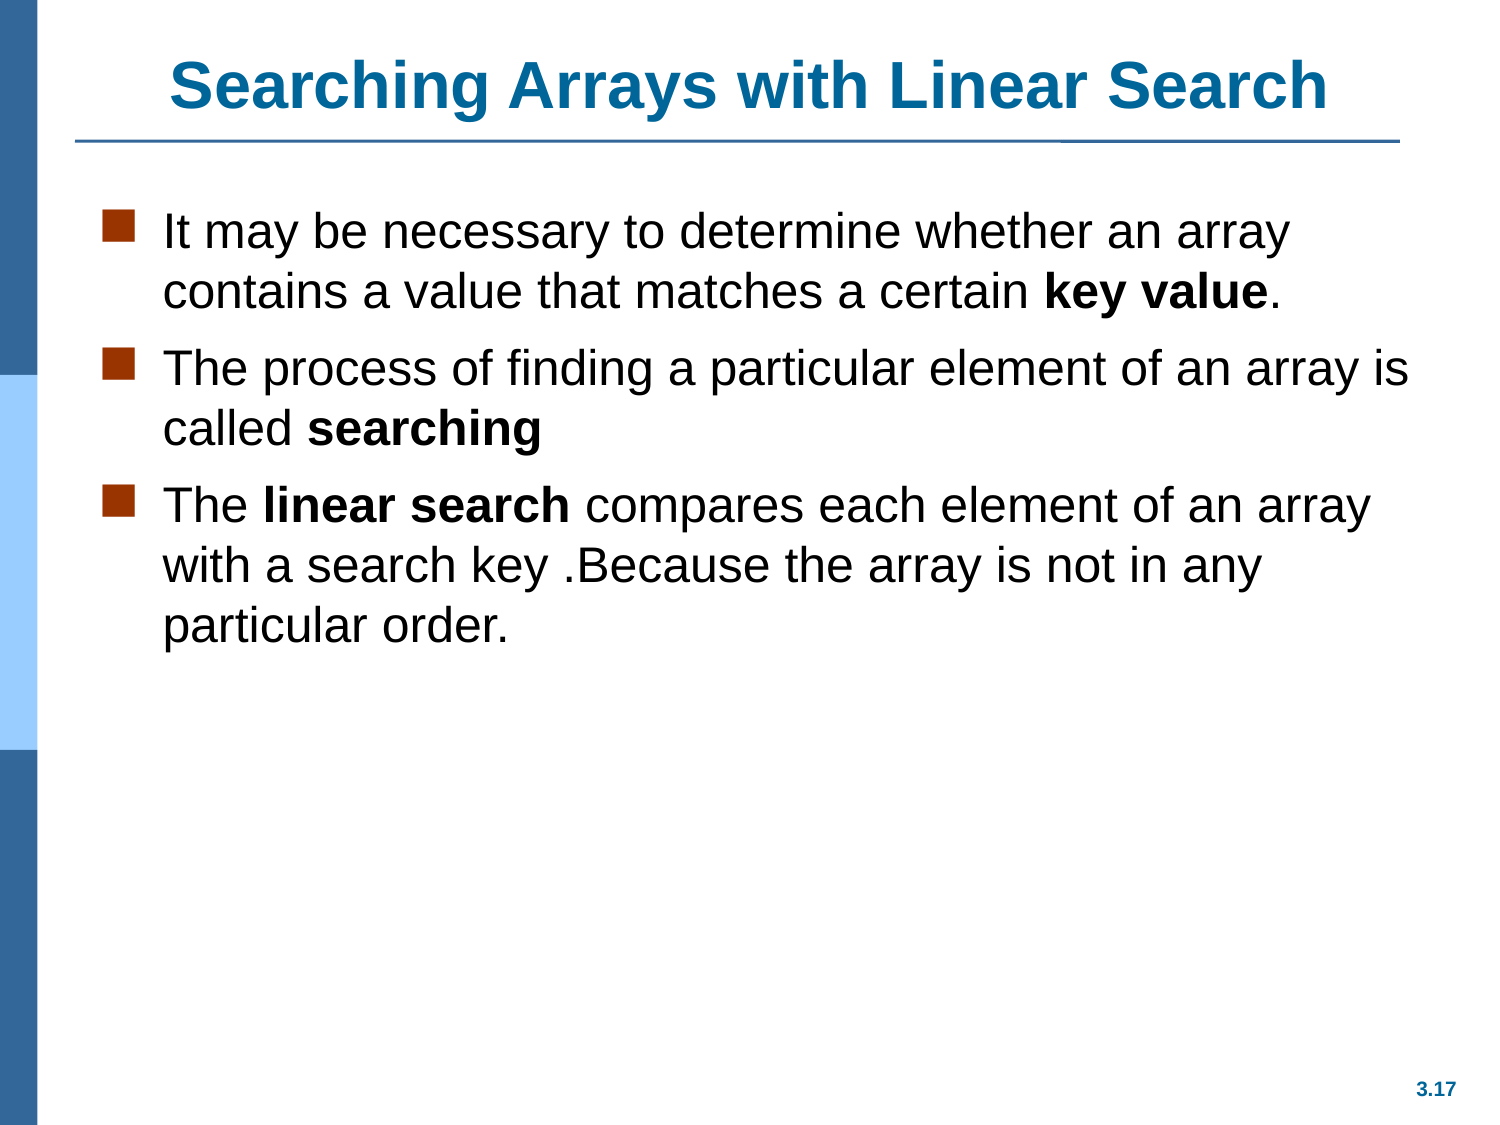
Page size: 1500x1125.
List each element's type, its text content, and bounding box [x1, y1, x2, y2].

list It may be necessary to determine whether an array contains a value that matches a certain key value. The process of finding a particular element of an array is called searching The linear search compares each element of an array with a search key .Because the array is not in any particular order. [91, 190, 1462, 1067]
title Searching Arrays with Linear Search [75, 34, 1425, 130]
